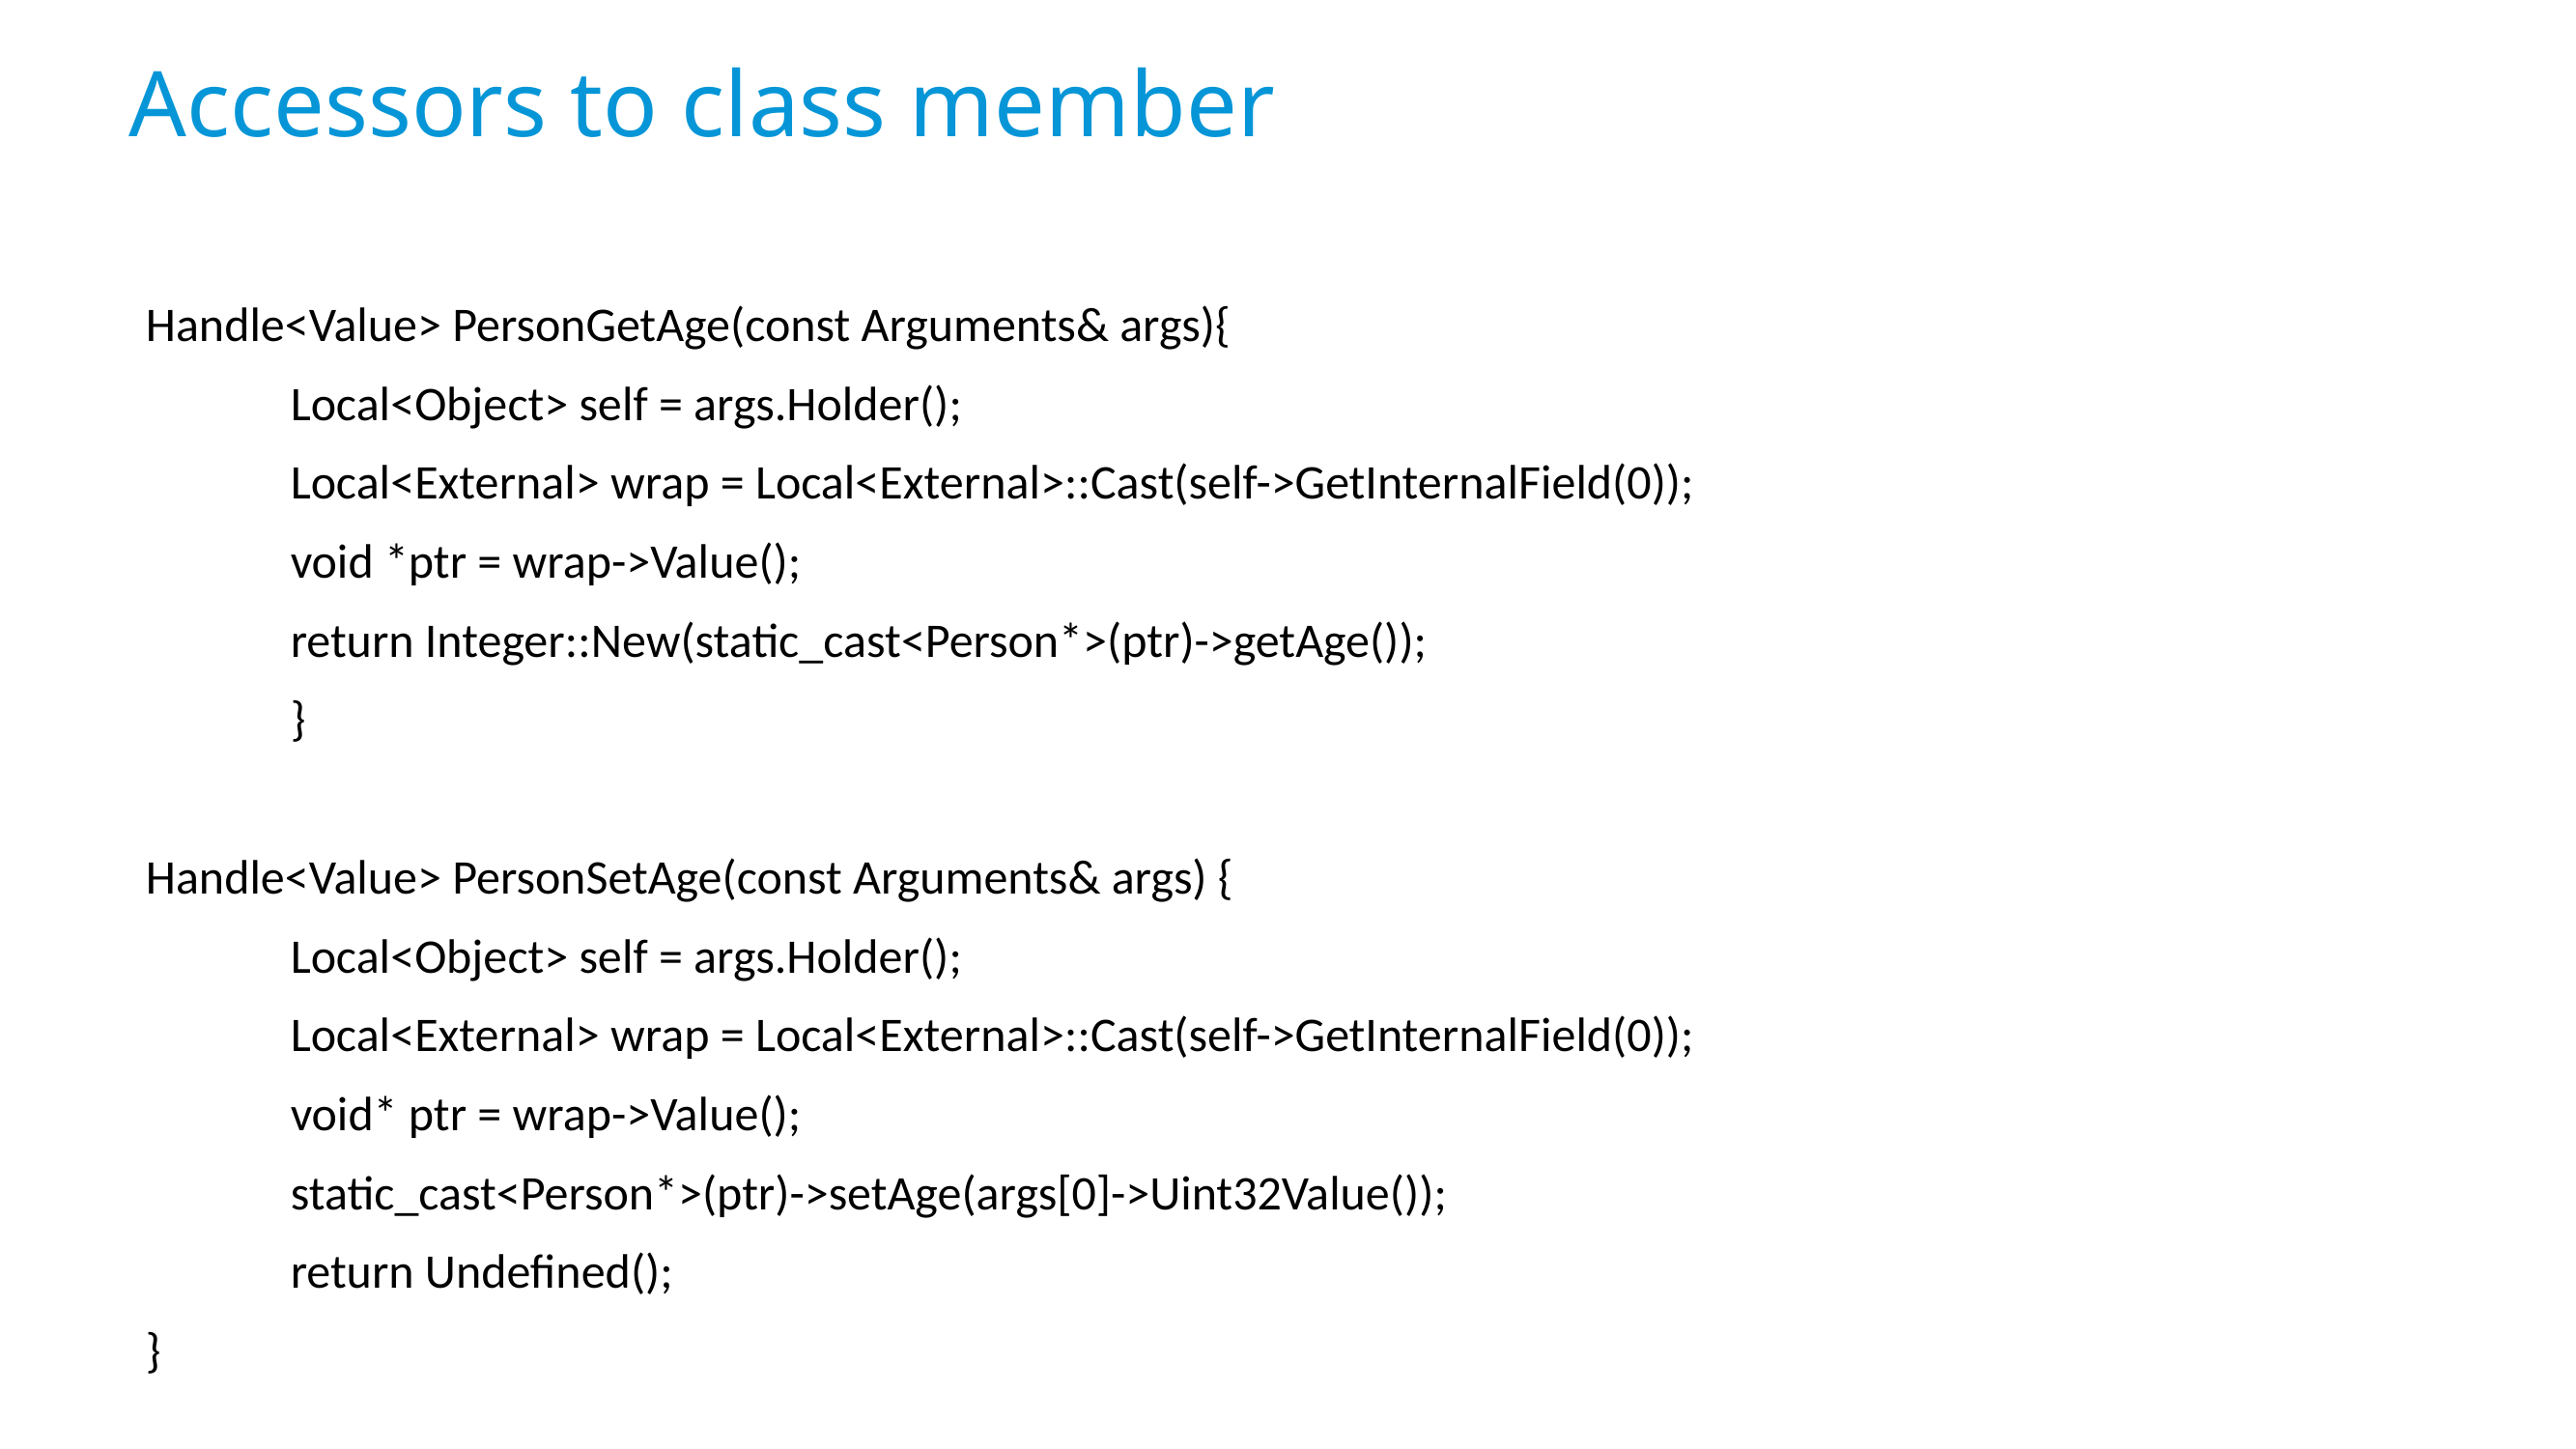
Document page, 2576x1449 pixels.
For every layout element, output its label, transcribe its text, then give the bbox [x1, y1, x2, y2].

title Accessors to class member [128, 58, 2448, 299]
list Handle<Value> PersonGetAge(const Arguments& args){ Local<Object> self = args.Holder(); Local<External> wrap = Local<External>::Cast(self->GetInternalField(0)); void *ptr = wrap->Value(); return Integer::New(static_cast<Person*>(ptr)->getAge()); } Handle<Value> PersonSetAge(const Arguments& args) { Local<Object> self = args.Holder(); Local<External> wrap = Local<External>::Cast(self->GetInternalField(0)); void* ptr = wrap->Value(); static_cast<Person*>(ptr)->setAge(args[0]->Uint32Value()); return Undefined(); } [128, 299, 2448, 1307]
